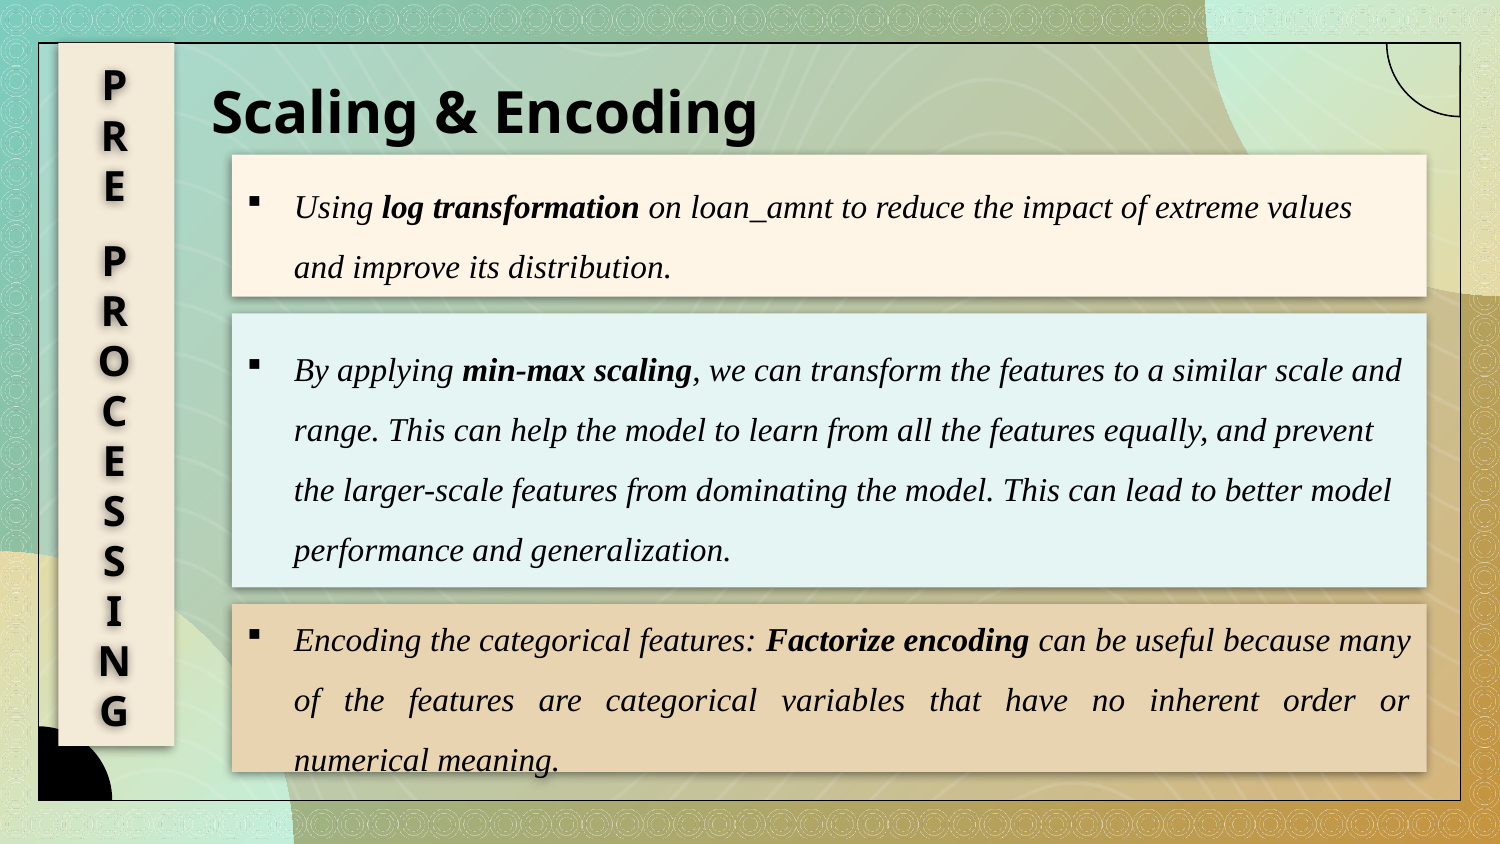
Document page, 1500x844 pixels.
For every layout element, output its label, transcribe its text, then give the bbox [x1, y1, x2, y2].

text_box Encoding the categorical features: Factorize encoding can be useful because many of the features are categorical variables that have no inherent order or numerical meaning. [231, 604, 1427, 772]
text_box P R E P R O C E S S I N G [56, 210, 173, 633]
text_box By applying min-max scaling, we can transform the features to a similar scale and range. This can help the model to learn from all the features equally, and prevent the larger-scale features from dominating the model. This can lead to better model performance and generalization. [231, 313, 1427, 588]
text_box [58, 42, 175, 208]
text_box Using log transformation on loan_amnt to reduce the impact of extreme values and improve its distribution. [231, 154, 1427, 297]
picture [0, 4, 1500, 839]
title Scaling & Encoding [196, 58, 1463, 151]
text_box [58, 641, 175, 746]
